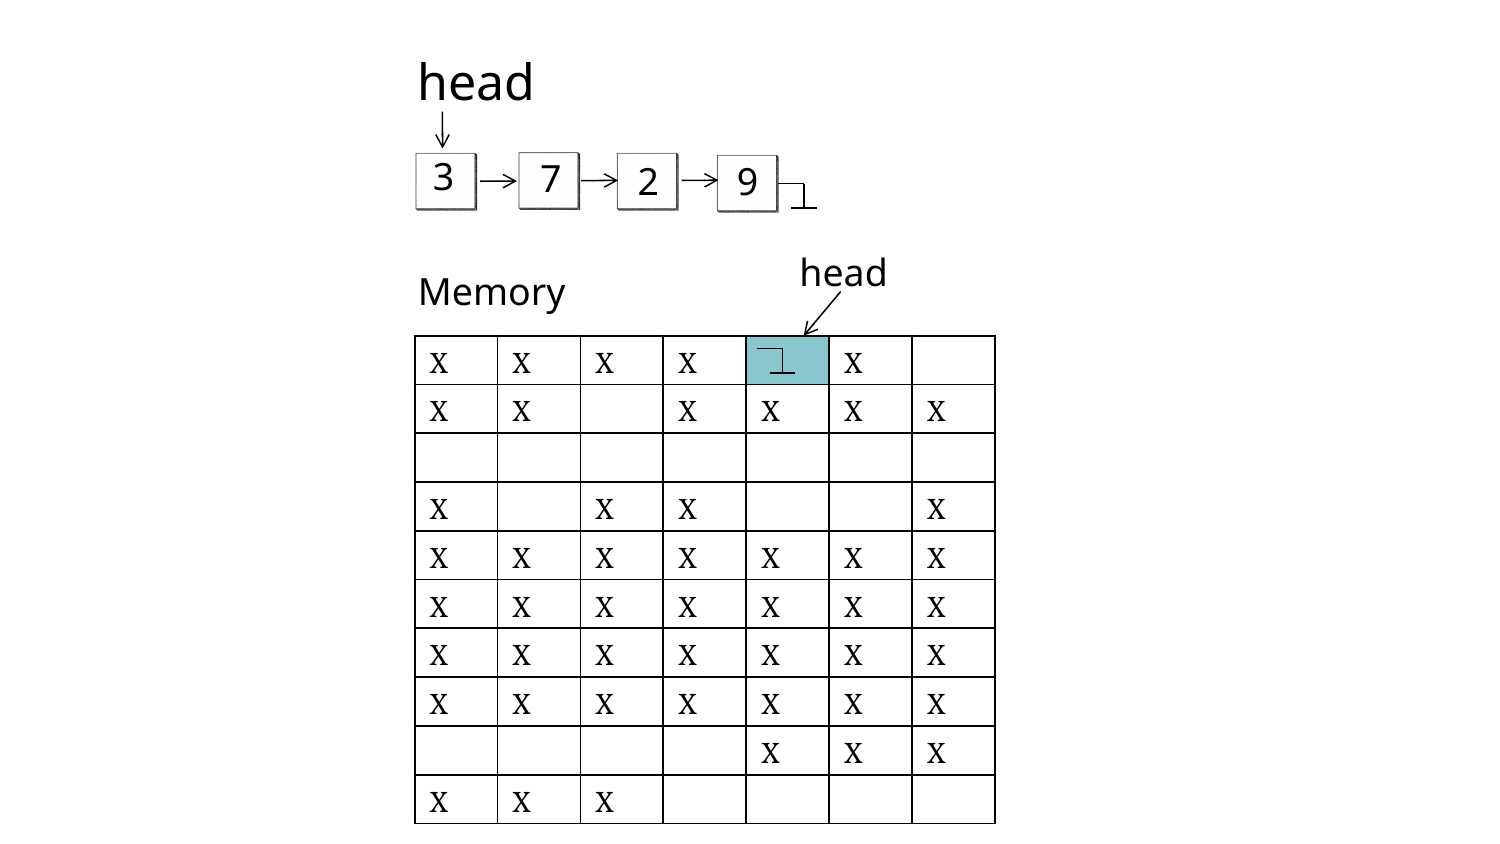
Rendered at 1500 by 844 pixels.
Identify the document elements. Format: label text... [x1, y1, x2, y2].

table_cell X [913, 532, 994, 579]
table_cell X [581, 776, 662, 823]
table_cell [416, 434, 497, 481]
table_cell X [581, 483, 662, 530]
table_cell X [830, 580, 911, 627]
table_header [747, 337, 828, 384]
picture [413, 144, 479, 218]
table_cell X [747, 580, 828, 627]
table_header X [498, 337, 580, 384]
table_cell [581, 727, 662, 774]
table_cell [498, 483, 580, 530]
table_cell [913, 434, 994, 481]
table_cell X [664, 629, 745, 676]
table_header [913, 337, 994, 384]
table_cell X [747, 629, 828, 676]
table_cell X [416, 776, 497, 823]
table_cell X [498, 629, 580, 676]
table_cell [664, 776, 745, 823]
table_cell [664, 434, 745, 481]
table_cell X [747, 532, 828, 579]
table_cell X [913, 629, 994, 676]
table_cell X [416, 629, 497, 676]
text_box head [784, 241, 1399, 315]
table_cell [830, 483, 911, 530]
table_cell X [416, 483, 497, 530]
table_cell [830, 776, 911, 823]
table_cell [747, 776, 828, 823]
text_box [803, 291, 841, 336]
table_cell [830, 434, 911, 481]
table_cell X [416, 385, 497, 432]
table_cell [498, 434, 580, 481]
table_cell X [416, 532, 497, 579]
table_cell [581, 434, 662, 481]
table_cell [664, 727, 745, 774]
table_cell X [830, 385, 911, 432]
table_cell X [664, 580, 745, 627]
table_cell X [581, 629, 662, 676]
table_cell X [747, 727, 828, 774]
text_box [777, 183, 817, 209]
table_cell X [498, 385, 580, 432]
table_cell X [830, 678, 911, 725]
table_cell X [498, 678, 580, 725]
table_cell X [913, 727, 994, 774]
table_cell X [913, 580, 994, 627]
table_cell X [913, 385, 994, 432]
table_cell X [664, 678, 745, 725]
table_cell X [581, 532, 662, 579]
table_cell X [747, 678, 828, 725]
table_cell X [664, 483, 745, 530]
table_cell X [913, 483, 994, 530]
table_cell [416, 727, 497, 774]
table_cell X [416, 678, 497, 725]
picture [614, 144, 681, 218]
picture [515, 144, 582, 218]
table_cell X [830, 532, 911, 579]
table_cell X [498, 776, 580, 823]
table_cell X [498, 532, 580, 579]
table_cell X [913, 678, 994, 725]
table_cell X [498, 580, 580, 627]
table_header X [830, 337, 911, 384]
text_box head [402, 43, 1017, 116]
table_cell X [830, 629, 911, 676]
table_cell X [664, 385, 745, 432]
table_cell [581, 385, 662, 432]
table_cell X [664, 532, 745, 579]
table_cell [498, 727, 580, 774]
text_box Memory [403, 260, 581, 321]
table_cell [913, 776, 994, 823]
table_cell [747, 483, 828, 530]
table_header X [416, 337, 497, 384]
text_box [756, 348, 796, 374]
table_cell X [581, 580, 662, 627]
table_cell X [747, 385, 828, 432]
table_cell X [416, 580, 497, 627]
table_cell [747, 434, 828, 481]
table_header X [664, 337, 745, 384]
picture [714, 146, 781, 221]
table_cell X [830, 727, 911, 774]
table_cell X [581, 678, 662, 725]
table_header X [581, 337, 662, 384]
